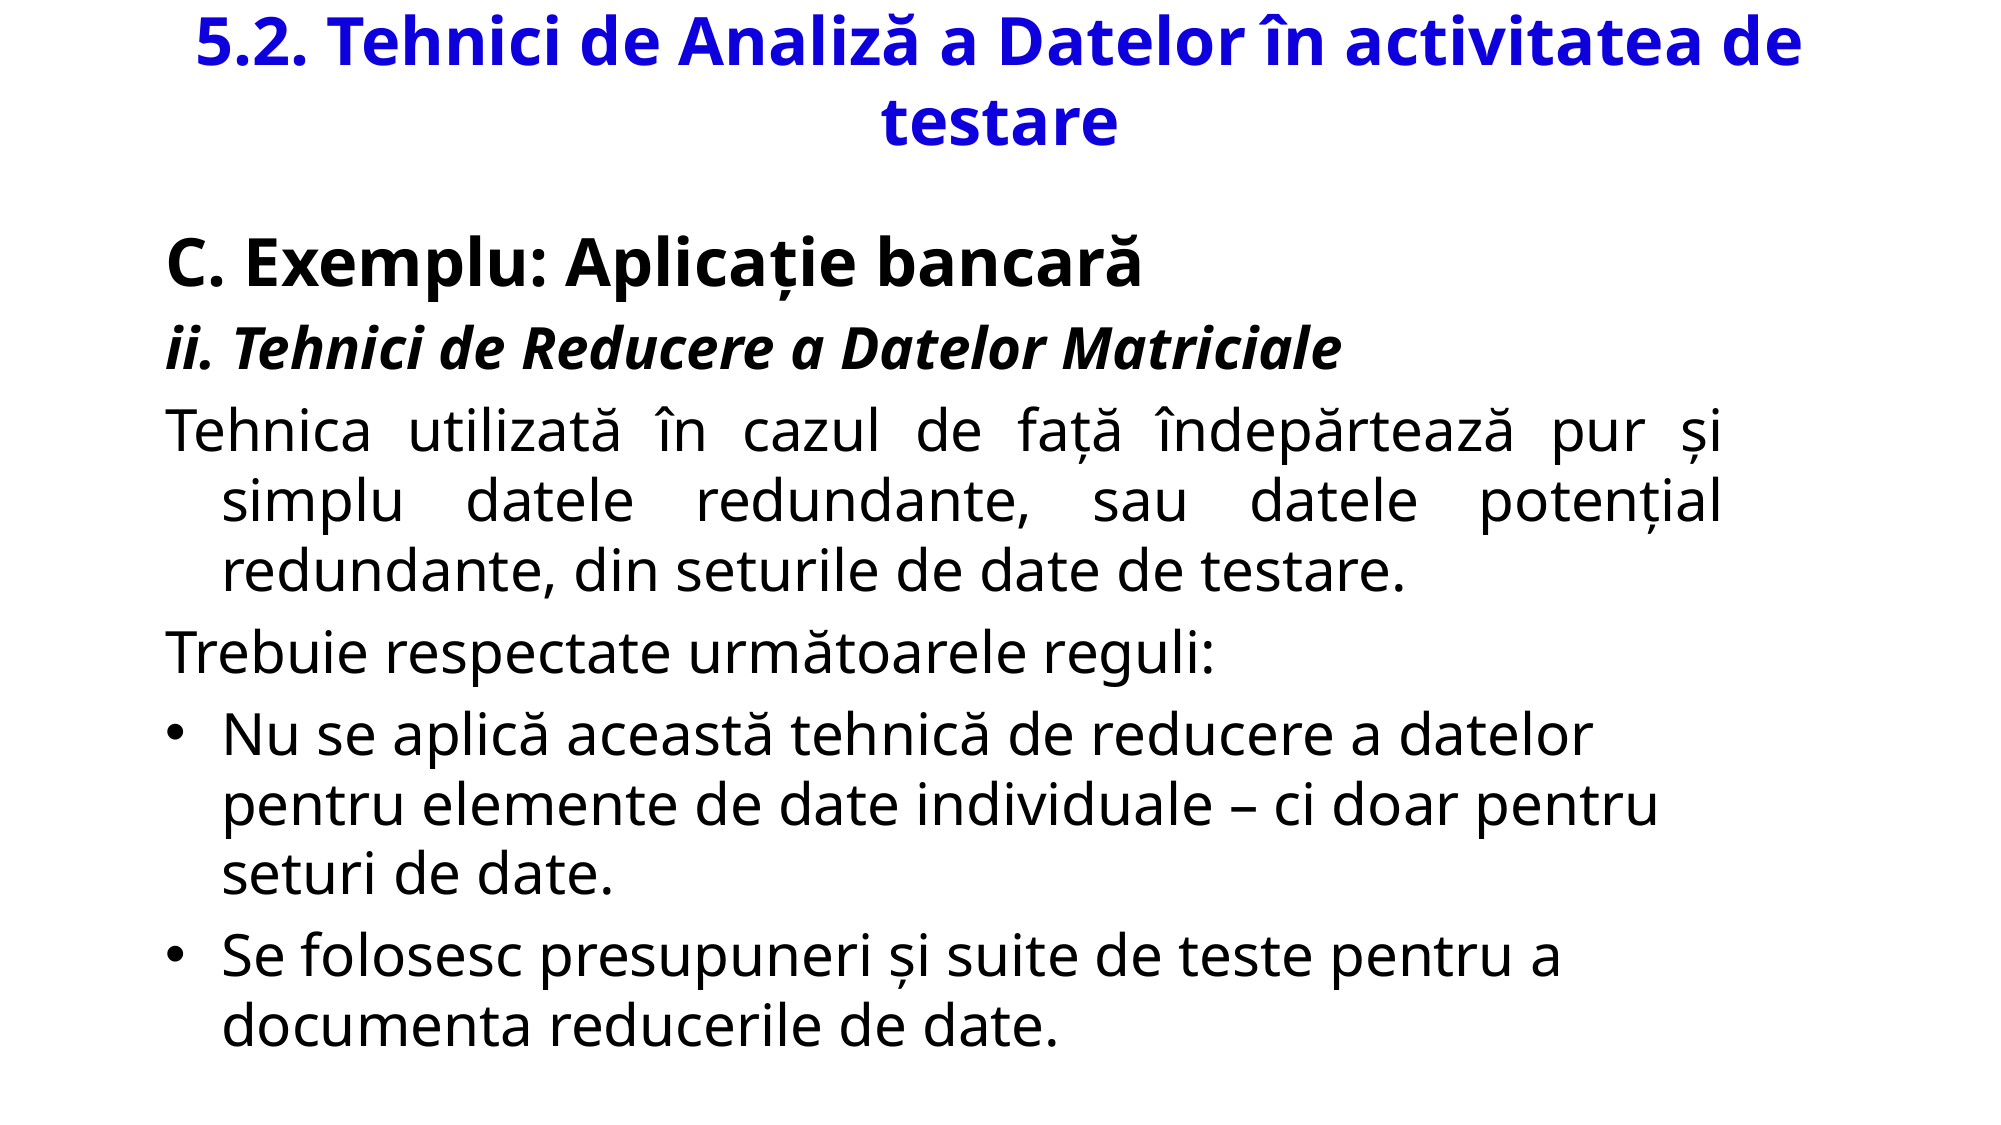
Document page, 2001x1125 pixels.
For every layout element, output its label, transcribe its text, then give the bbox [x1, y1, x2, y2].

list C. Exemplu: Aplicație bancară ii. Tehnici de Reducere a Datelor Matriciale Tehnica utilizată în cazul de faţă îndepărtează pur şi simplu datele redundante, sau datele potenţial redundante, din seturile de date de testare. Trebuie respectate următoarele reguli: Nu se aplică această tehnică de reducere a datelor pentru elemente de date individuale – ci doar pentru seturi de date. Se folosesc presupuneri şi suite de teste pentru a documenta reducerile de date. [150, 213, 1739, 1077]
title 5.2. Tehnici de Analiză a Datelor în activitatea de testare [150, 24, 1850, 213]
